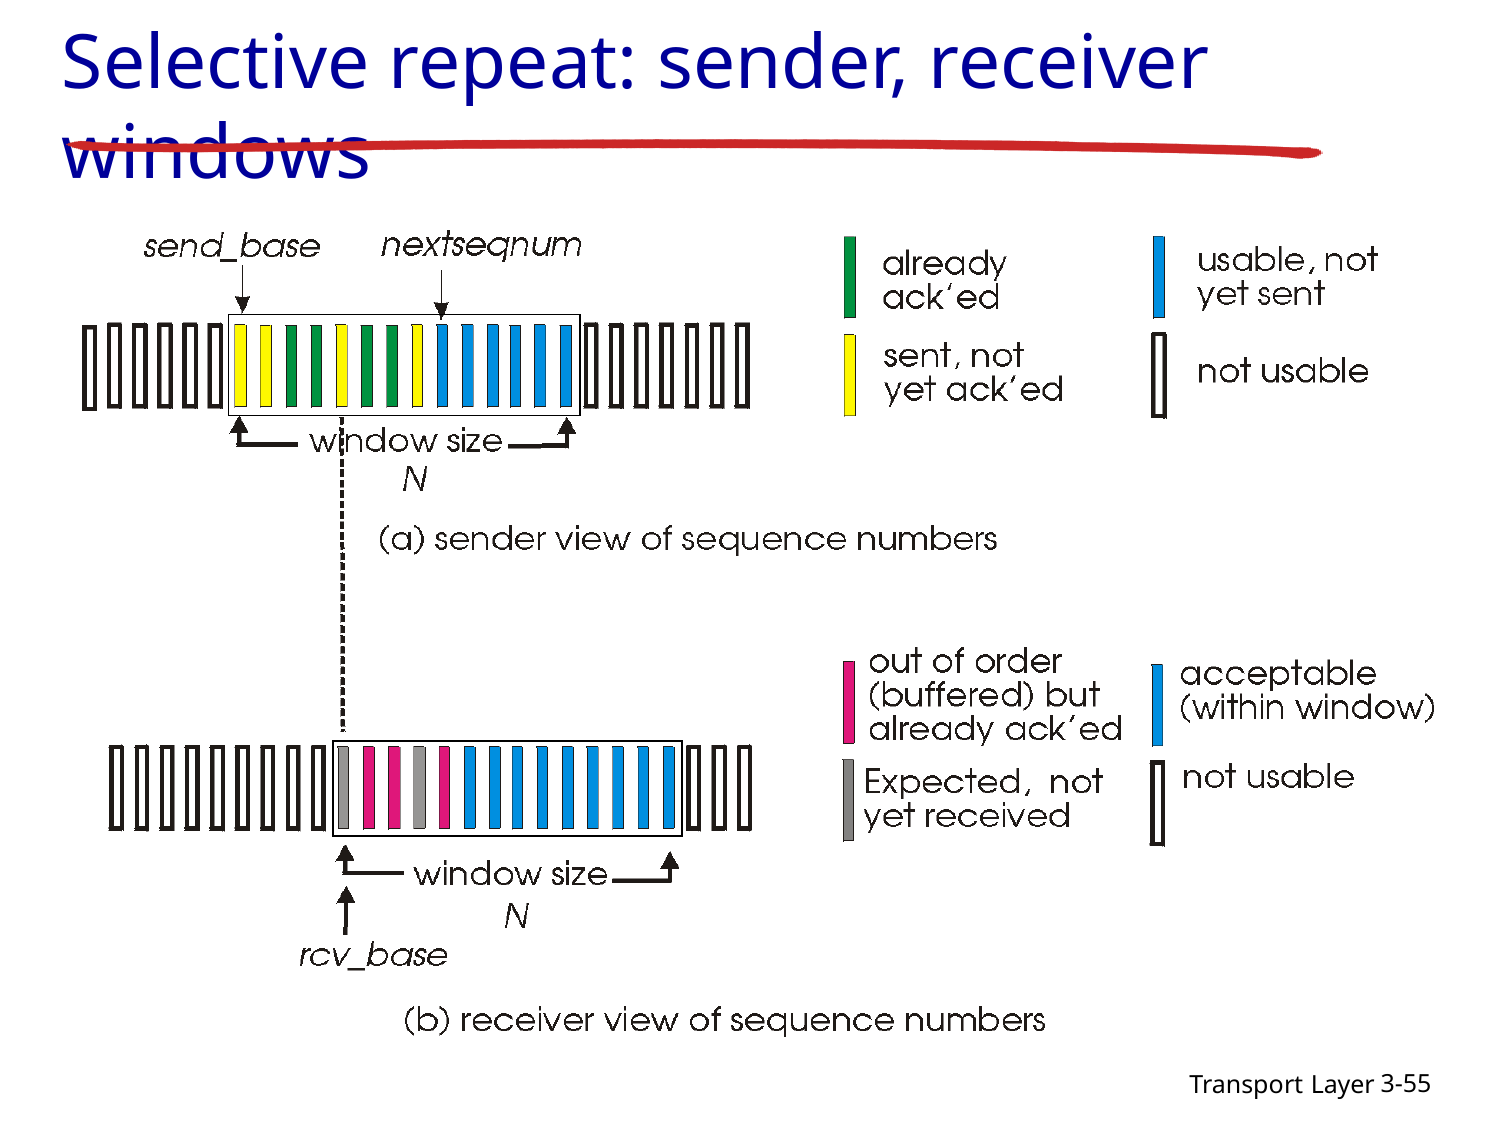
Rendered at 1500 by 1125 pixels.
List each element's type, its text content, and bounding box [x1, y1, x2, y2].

title Selective repeat: sender, receiver windows [46, 29, 1439, 178]
picture [61, 134, 1337, 164]
text_box 3-‹#› [1365, 1060, 1477, 1106]
text_box Transport Layer [914, 1057, 1390, 1105]
picture [82, 230, 1435, 1038]
